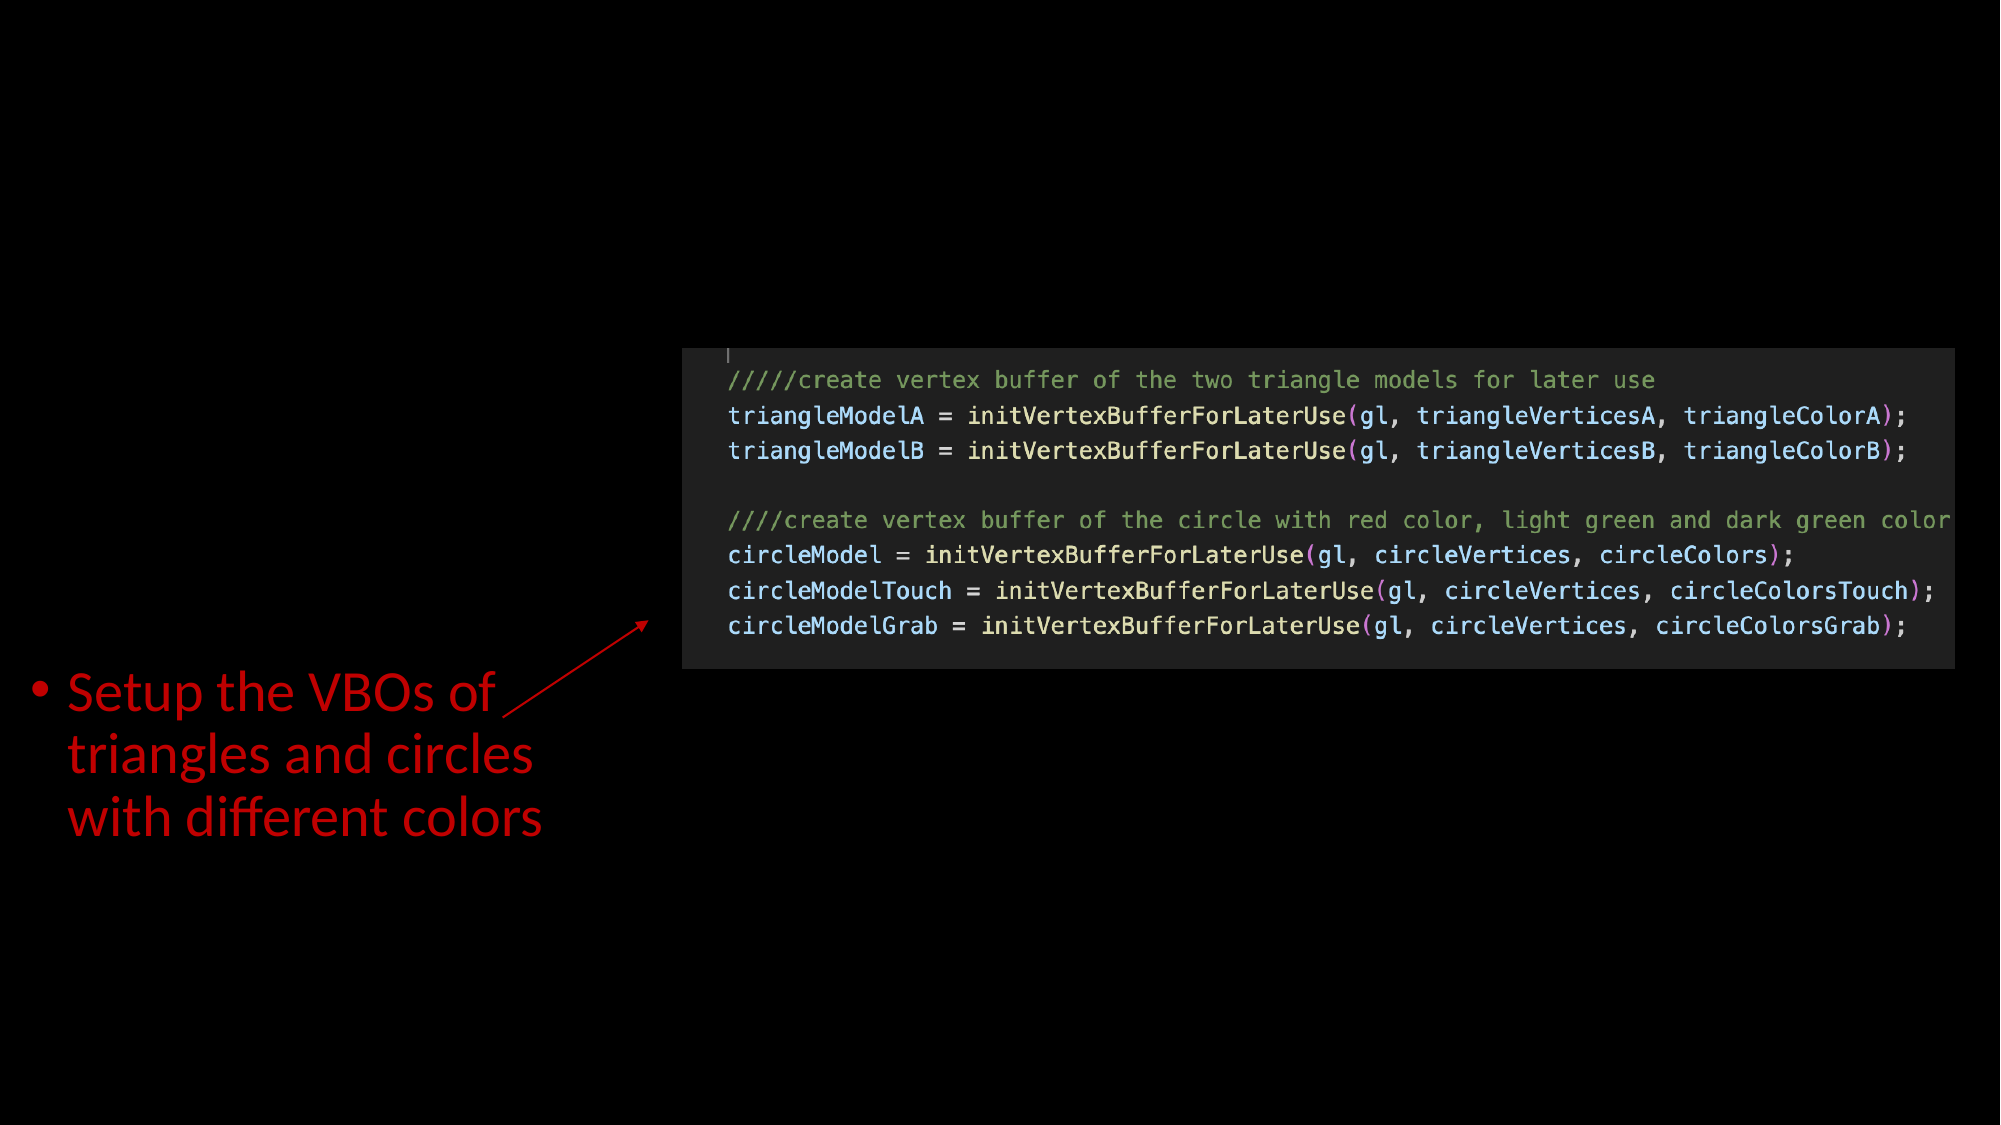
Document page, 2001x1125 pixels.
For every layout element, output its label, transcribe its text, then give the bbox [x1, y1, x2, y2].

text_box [502, 620, 649, 718]
text_box Setup the VBOs of triangles and circles with different colors [15, 653, 624, 988]
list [682, 348, 1955, 669]
